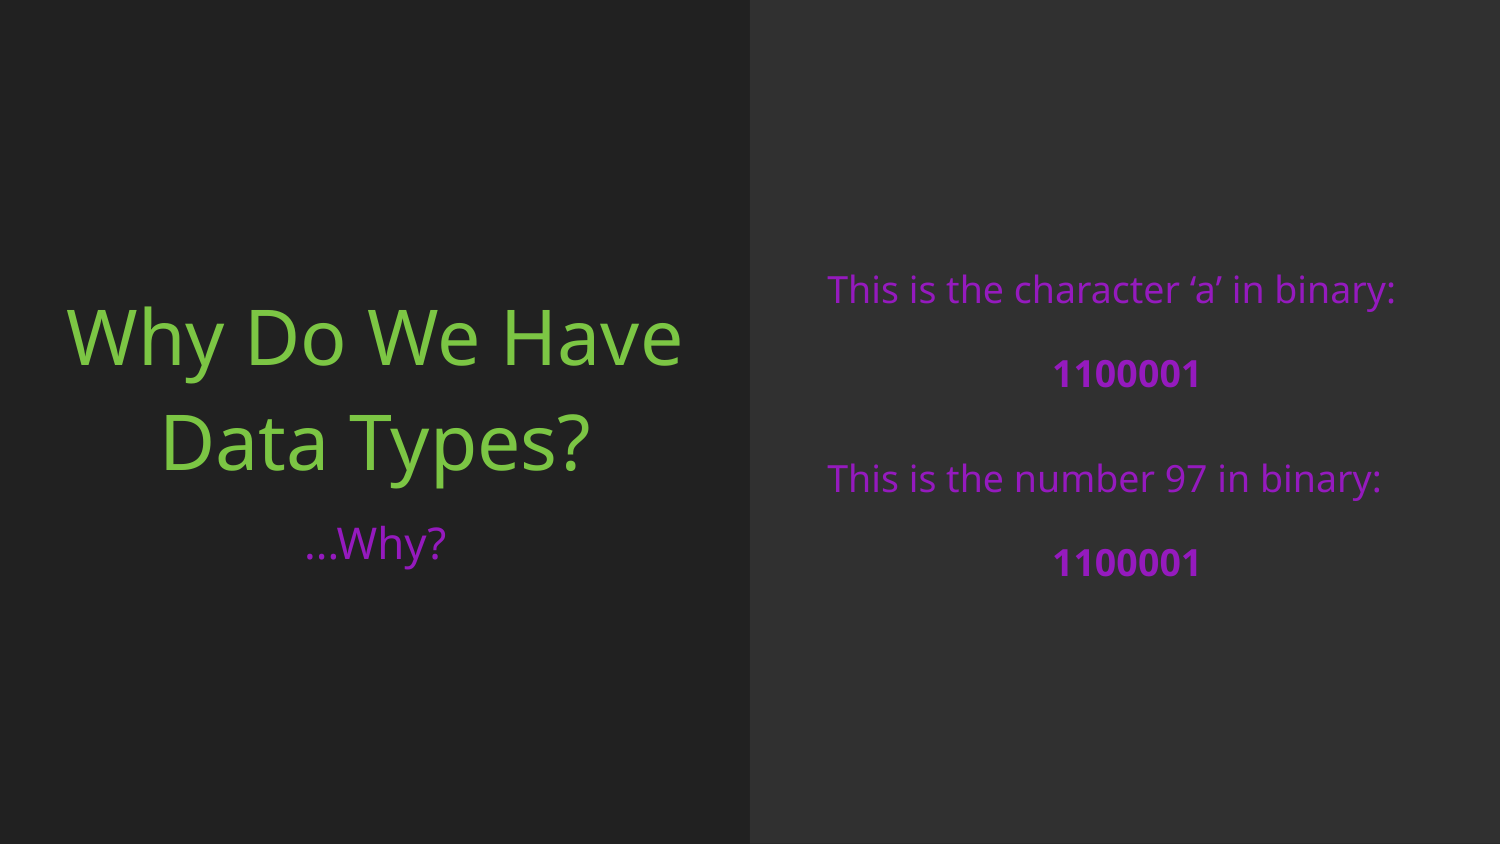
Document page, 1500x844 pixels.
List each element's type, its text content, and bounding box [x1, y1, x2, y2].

title Why Do We Have Data Types? [43, 264, 708, 497]
subtitle ...Why? [43, 497, 708, 700]
list This is the character ‘a’ in binary: 1100001 [812, 216, 1442, 405]
list This is the number 97 in binary: 1100001 [812, 405, 1442, 628]
